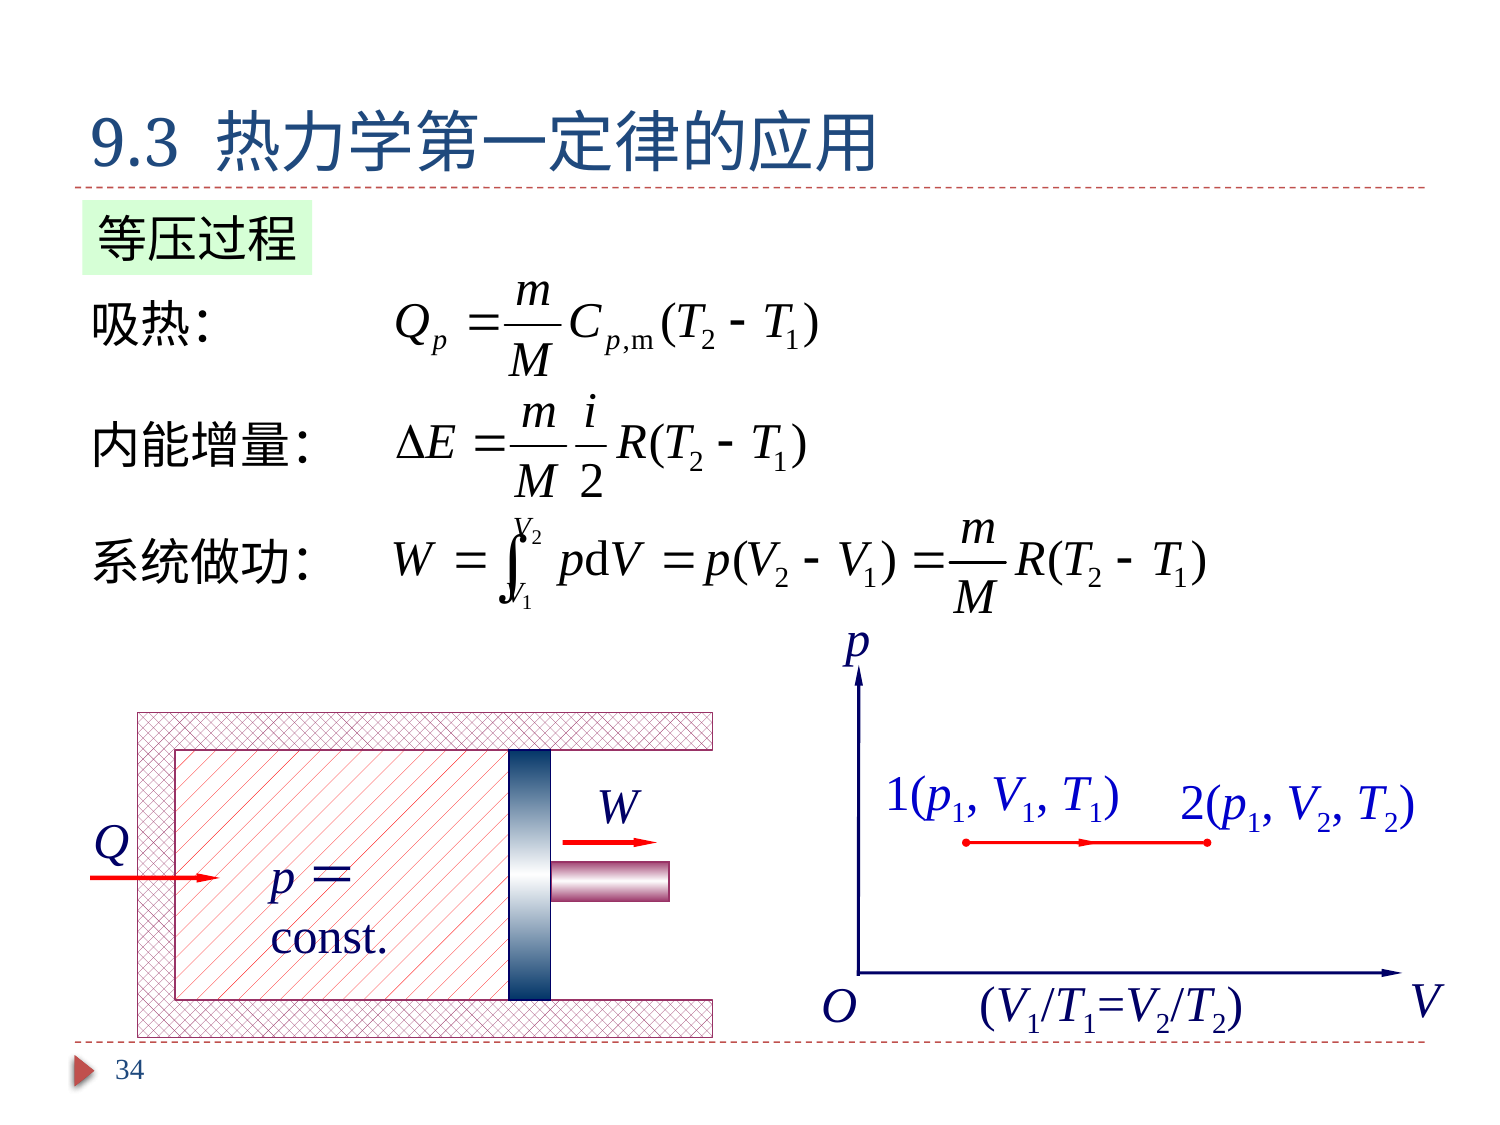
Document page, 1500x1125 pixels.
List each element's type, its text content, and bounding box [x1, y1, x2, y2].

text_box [387, 258, 828, 388]
text_box 吸热： [75, 285, 255, 360]
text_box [387, 495, 1217, 626]
slide_number 34 [100, 1051, 426, 1103]
text_box 内能增量： [75, 406, 355, 482]
title 9.3 热力学第一定律的应用 [75, 37, 1425, 188]
text_box 等压过程 [82, 200, 313, 275]
text_box 系统做功： [75, 522, 355, 598]
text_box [799, 587, 1474, 1108]
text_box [387, 379, 819, 495]
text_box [78, 712, 713, 1038]
